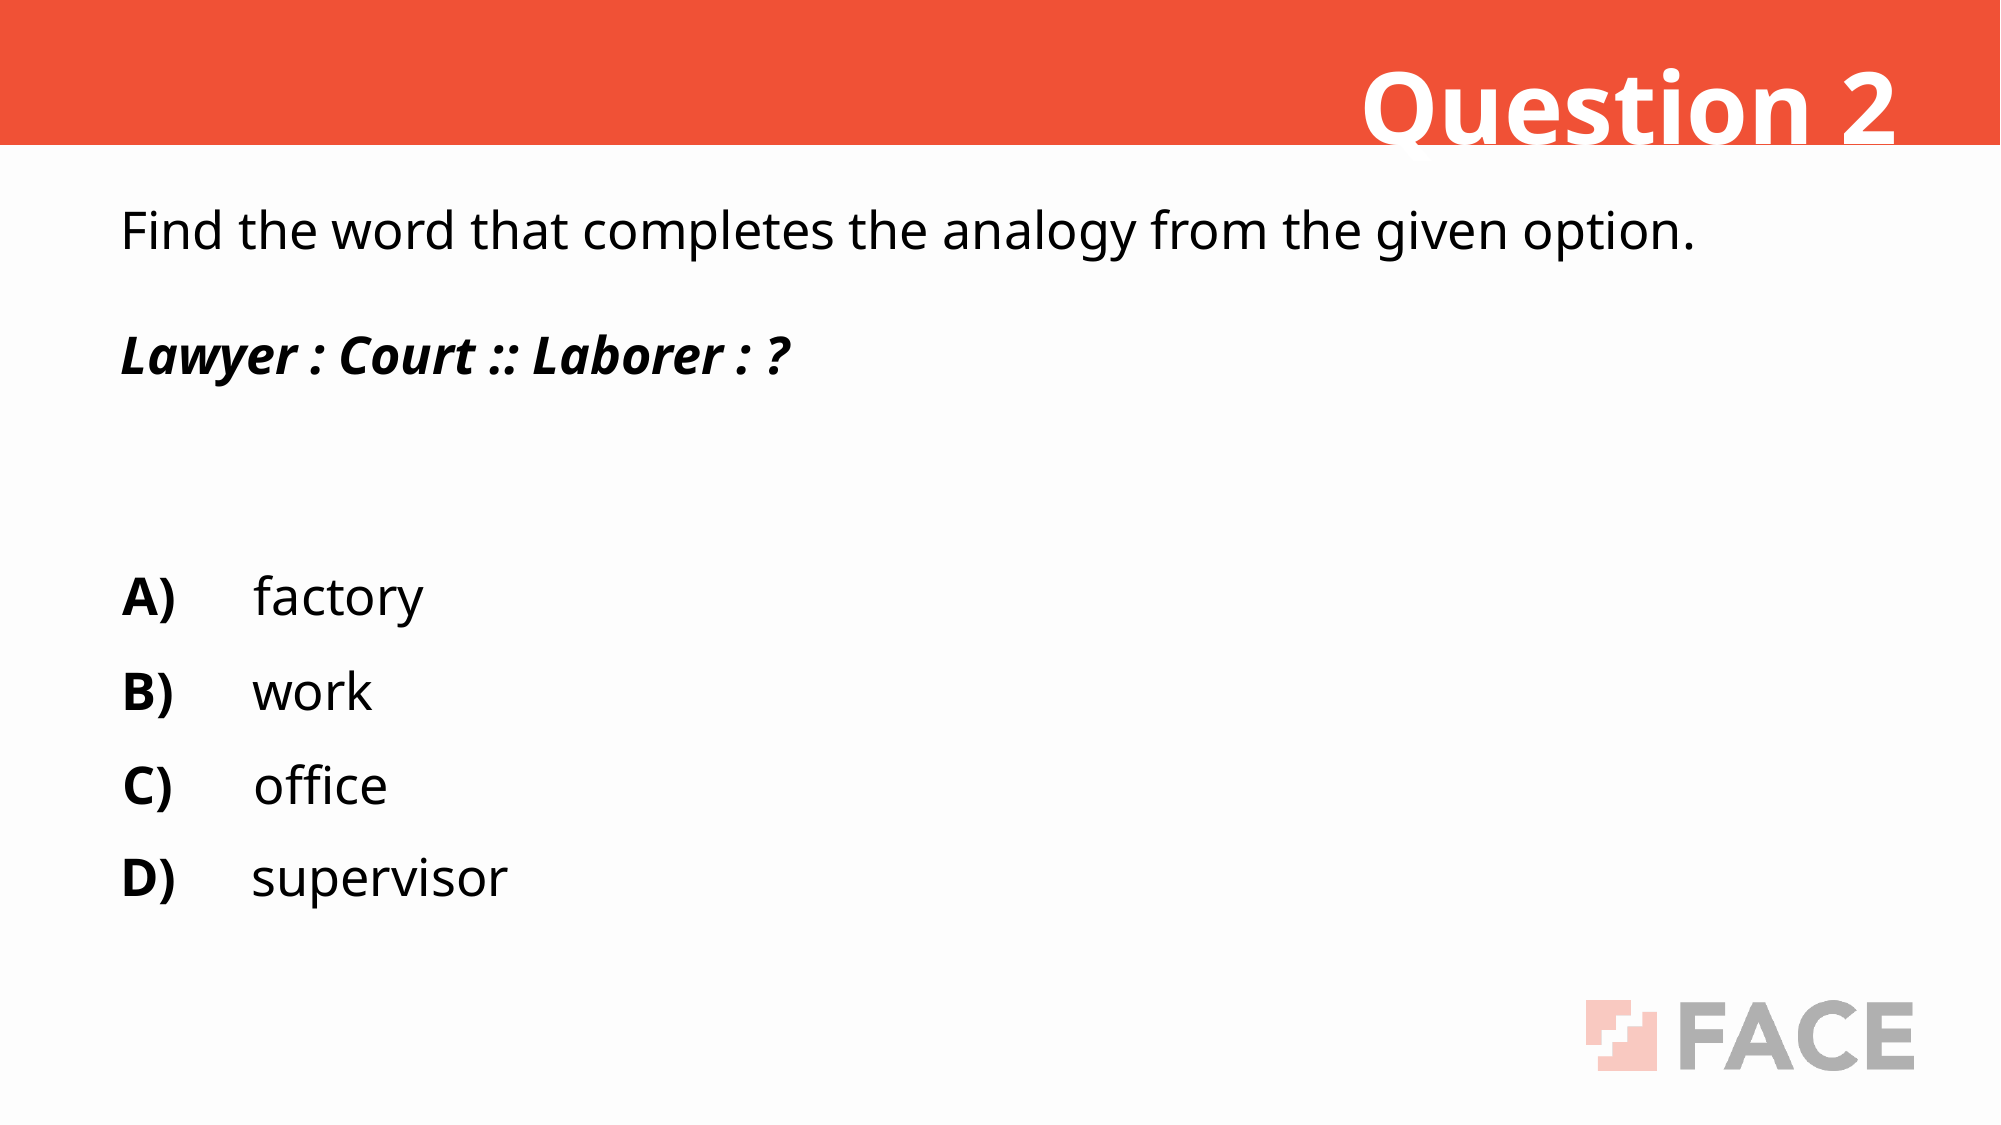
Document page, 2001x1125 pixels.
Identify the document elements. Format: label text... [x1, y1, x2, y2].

text_box Question 2 [638, 37, 1914, 173]
text_box work [237, 619, 1894, 728]
picture [1586, 1000, 1914, 1072]
text_box B) [106, 619, 221, 728]
text_box A) [107, 525, 223, 634]
text_box [0, 0, 2000, 147]
text_box office [238, 713, 1896, 823]
text_box D) [105, 806, 220, 915]
text_box factory [238, 525, 1896, 634]
text_box C) [107, 713, 223, 823]
text_box supervisor [236, 806, 1893, 915]
text_box Find the word that completes the analogy from the given option. Lawyer : Court :: Laborer : ? [105, 189, 1895, 392]
